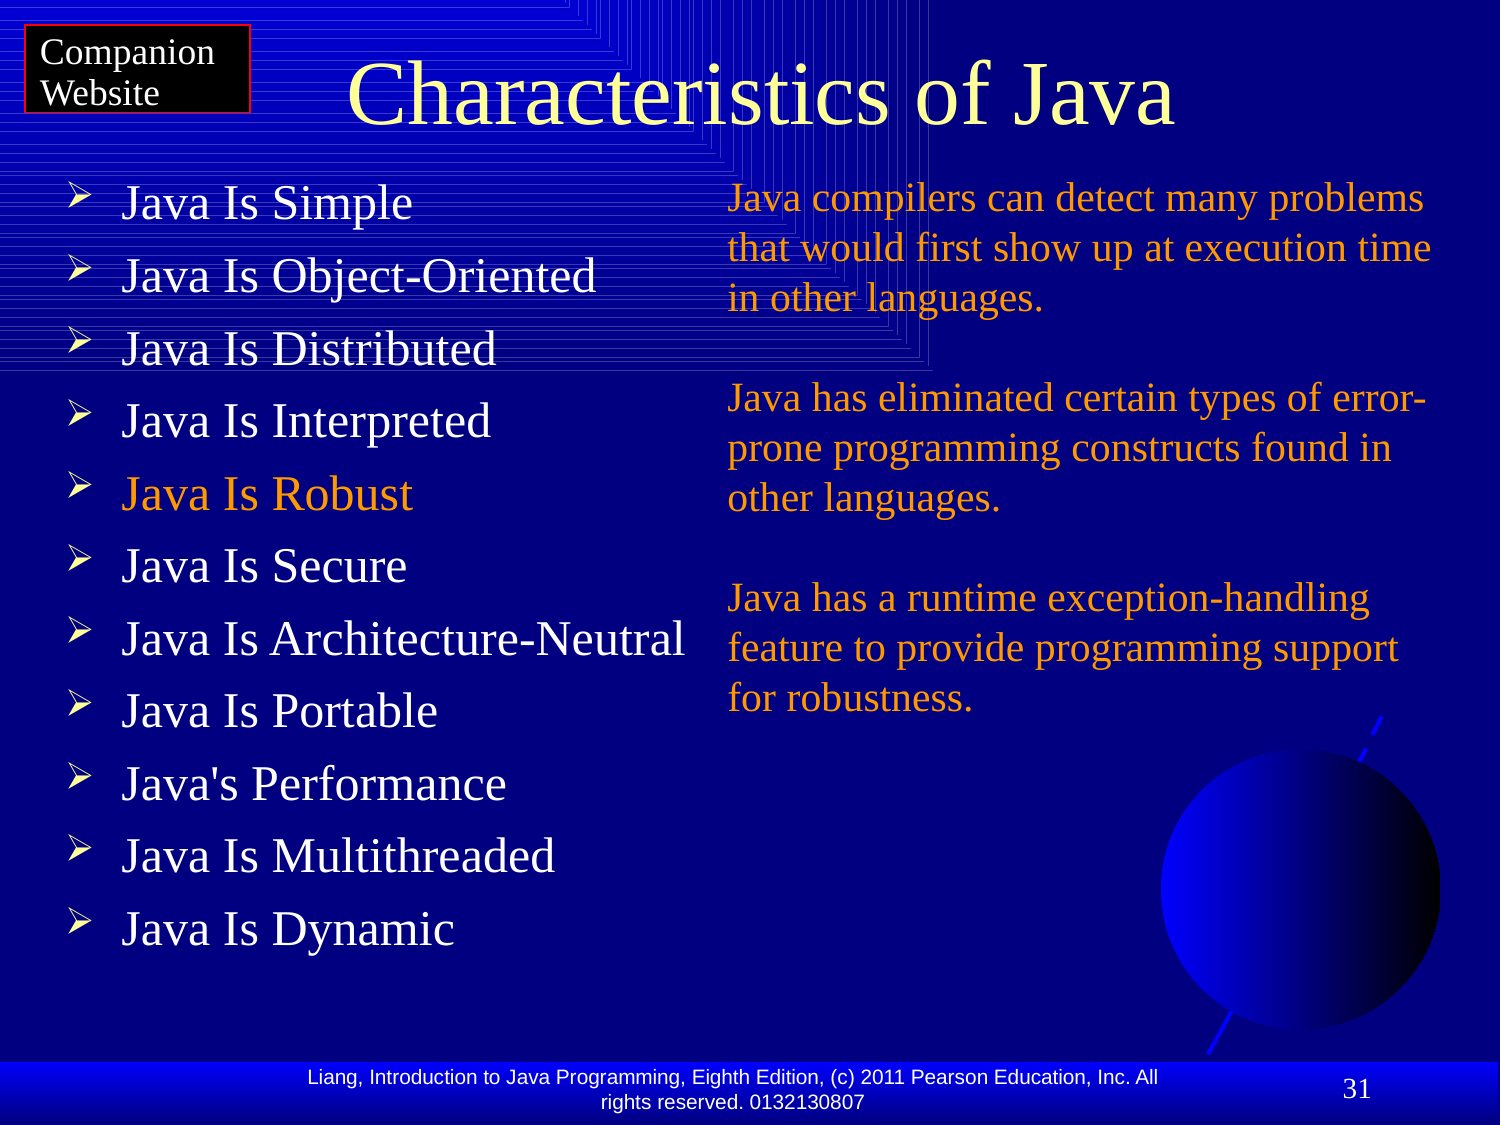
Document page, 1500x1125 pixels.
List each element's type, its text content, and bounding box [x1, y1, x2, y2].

text_box 31 [1074, 1049, 1388, 1125]
text_box Companion Website [24, 24, 250, 113]
list Java Is Simple Java Is Object-Oriented Java Is Distributed Java Is Interpreted Java Is Robust Java Is Secure Java Is Architecture-Neutral Java Is Portable Java's Performance Java Is Multithreaded Java Is Dynamic [50, 162, 713, 1025]
title Characteristics of Java [112, 37, 1413, 138]
text_box Java compilers can detect many problems that would first show up at execution time in other languages. Java has eliminated certain types of error-prone programming constructs found in other languages. Java has a runtime exception-handling feature to provide programming support for robustness. [712, 162, 1463, 728]
